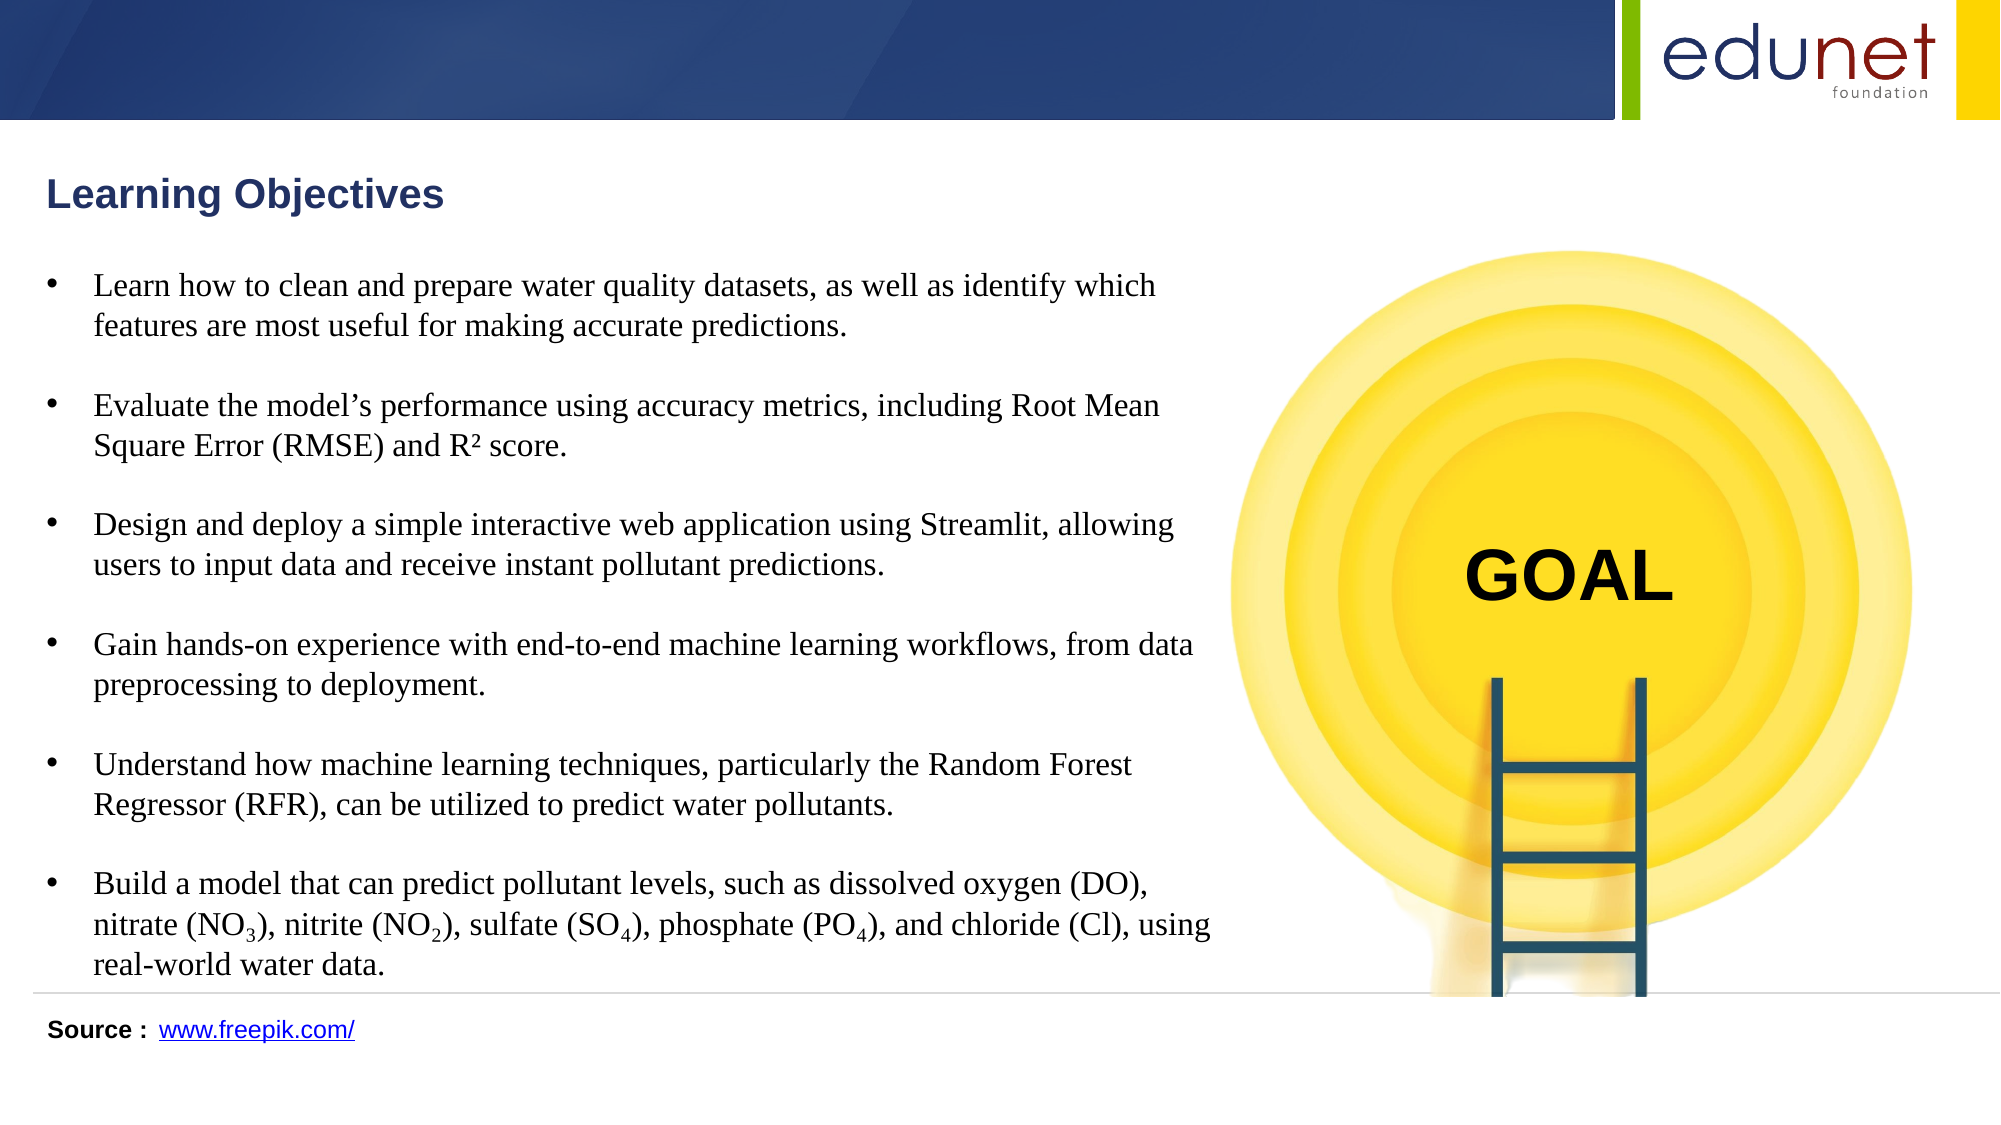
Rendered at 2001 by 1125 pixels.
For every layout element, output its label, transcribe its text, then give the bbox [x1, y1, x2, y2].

text_box Source : [32, 1006, 144, 1052]
text_box Learning Objectives [31, 159, 467, 225]
picture [1652, 12, 1948, 108]
text_box Learn how to clean and prepare water quality datasets, as well as identify which features are most useful for making accurate predictions. Evaluate the model’s performance using accuracy metrics, including Root Mean Square Error (RMSE) and R² score. Design and deploy a simple interactive web application using Streamlit, allowing users to input data and receive instant pollutant predictions. Gain hands-on experience with end-to-end machine learning workflows, from data preprocessing to deployment. Understand how machine learning techniques, particularly the Random Forest Regressor (RFR), can be utilized to predict water pollutants. Build a model that can predict pollutant levels, such as dissolved oxygen (DO), nitrate (NO₃), nitrite (NO₂), sulfate (SO₄), phosphate (PO₄), and chloride (Cl), using real-world water data. [31, 255, 1199, 989]
picture [1204, 236, 1944, 997]
text_box www.freepik.com/ [144, 1006, 447, 1052]
